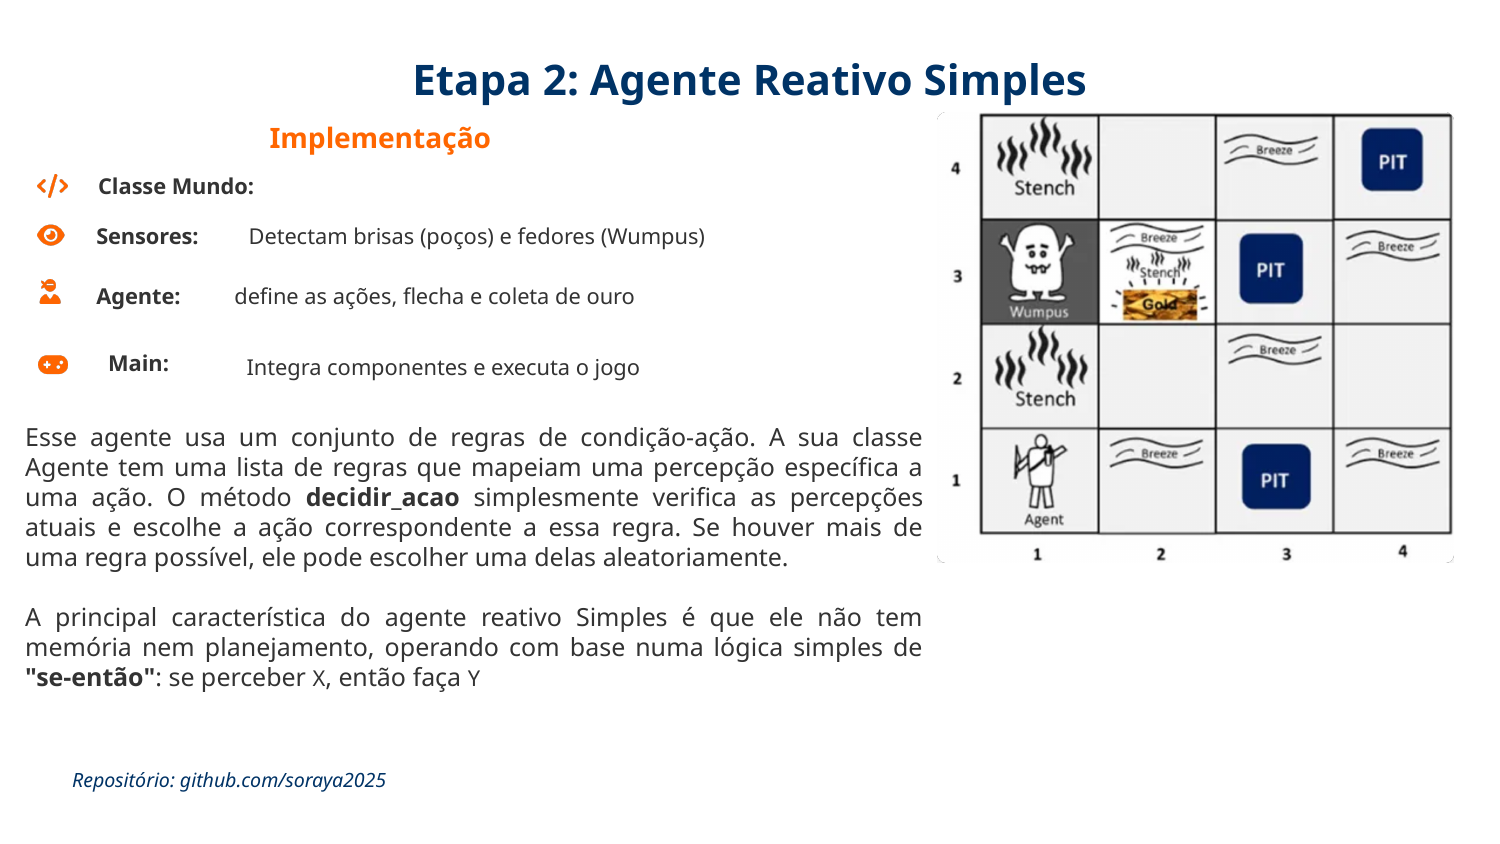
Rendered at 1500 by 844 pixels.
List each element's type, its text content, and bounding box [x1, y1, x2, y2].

text_box Agente: [96, 282, 181, 310]
text_box Esse agente usa um conjunto de regras de condição-ação. A sua classe Agente tem uma lista de regras que mapeiam uma percepção específica a uma ação. O método decidir_acao simplesmente verifica as percepções atuais e escolhe a ação correspondente a essa regra. Se houver mais de uma regra possível, ele pode escolher uma delas aleatoriamente. A principal característica do agente reativo Simples é que ele não tem memória nem planejamento, operando com base numa lógica simples de "se-então": se perceber X, então faça Y [25, 421, 925, 691]
picture [38, 279, 62, 304]
text_box Repositório: github.com/soraya2025 [72, 767, 387, 792]
text_box define as ações, flecha e coleta de ouro [228, 282, 637, 310]
text_box Sensores: [96, 222, 199, 249]
text_box Etapa 2: Agente Reativo Simples [412, 53, 1088, 104]
text_box Main: [108, 349, 170, 377]
text_box Classe Mundo: [98, 172, 255, 200]
text_box Integra componentes e executa o jogo [240, 353, 642, 381]
picture [37, 223, 65, 247]
picture [37, 352, 68, 377]
text_box Detectam brisas (poços) e fedores (Wumpus) [243, 222, 707, 249]
picture [37, 174, 68, 198]
picture [936, 112, 1454, 563]
text_box Implementação [269, 120, 492, 154]
